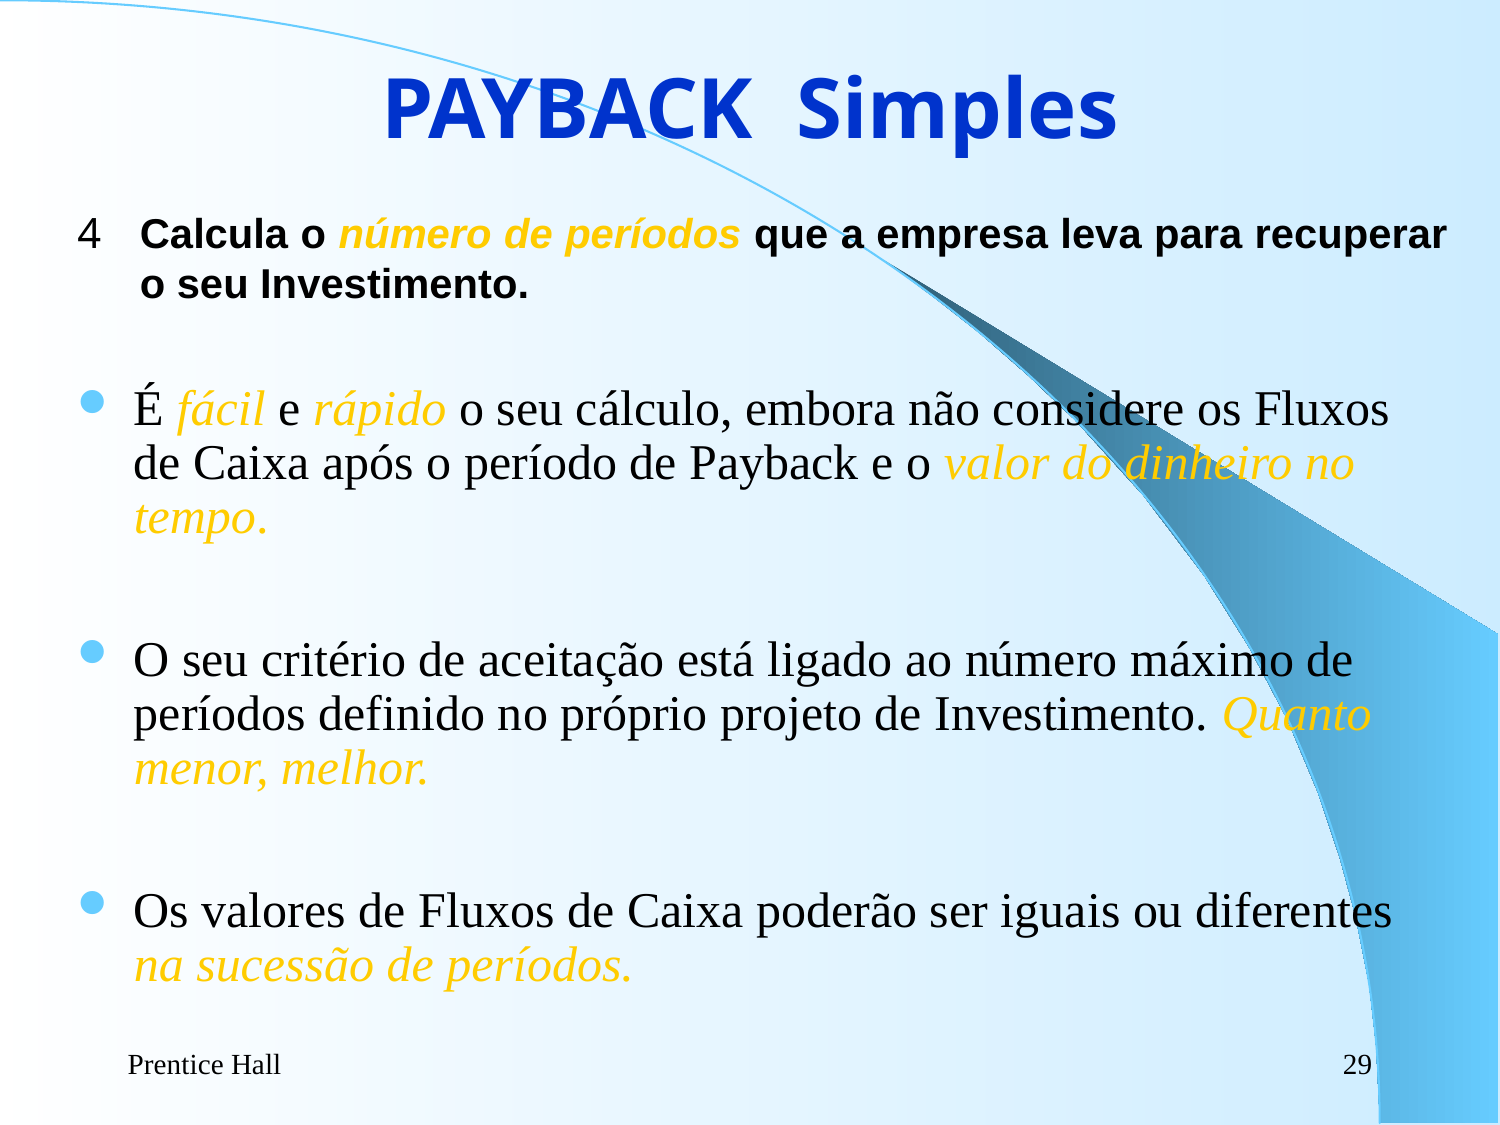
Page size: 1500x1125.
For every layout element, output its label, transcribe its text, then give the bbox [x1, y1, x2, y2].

text_box Calcula o número de períodos que a empresa leva para recuperar o seu Investimento. [62, 199, 1463, 315]
text_box PAYBACK Simples [12, 47, 1488, 163]
slide_number 29 [1074, 1024, 1388, 1101]
slide_number Prentice Hall [112, 1024, 426, 1101]
list É fácil e rápido o seu cálculo, embora não considere os Fluxos de Caixa após o período de Payback e o valor do dinheiro no tempo. O seu critério de aceitação está ligado ao número máximo de períodos definido no próprio projeto de Investimento. Quanto menor, melhor. Os valores de Fluxos de Caixa poderão ser iguais ou diferentes na sucessão de períodos. [62, 374, 1463, 913]
